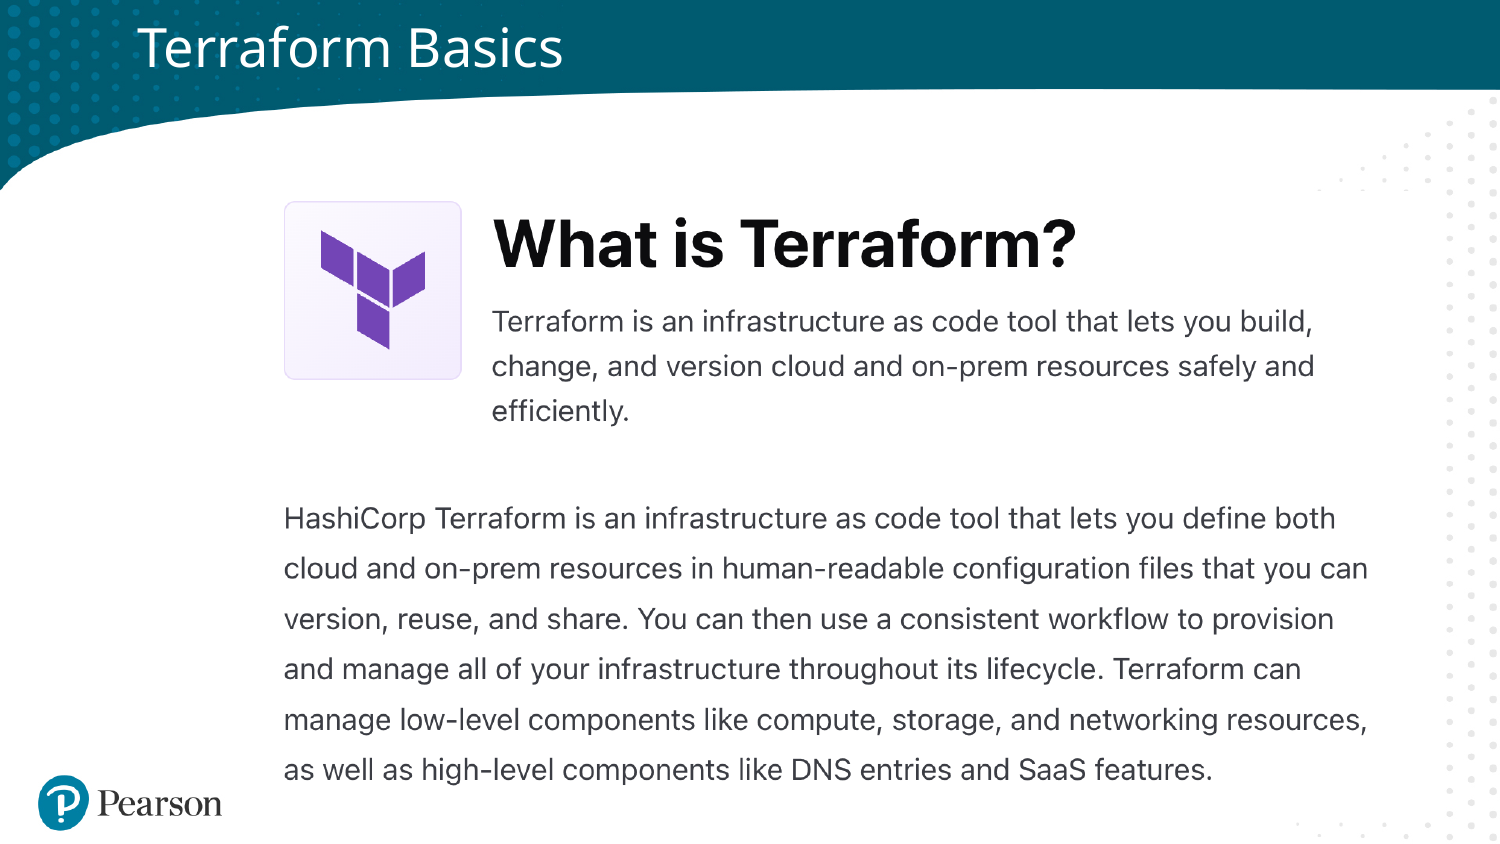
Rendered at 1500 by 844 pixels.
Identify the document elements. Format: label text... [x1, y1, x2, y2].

picture [0, 90, 1500, 844]
title Terraform Basics [129, 5, 1369, 99]
